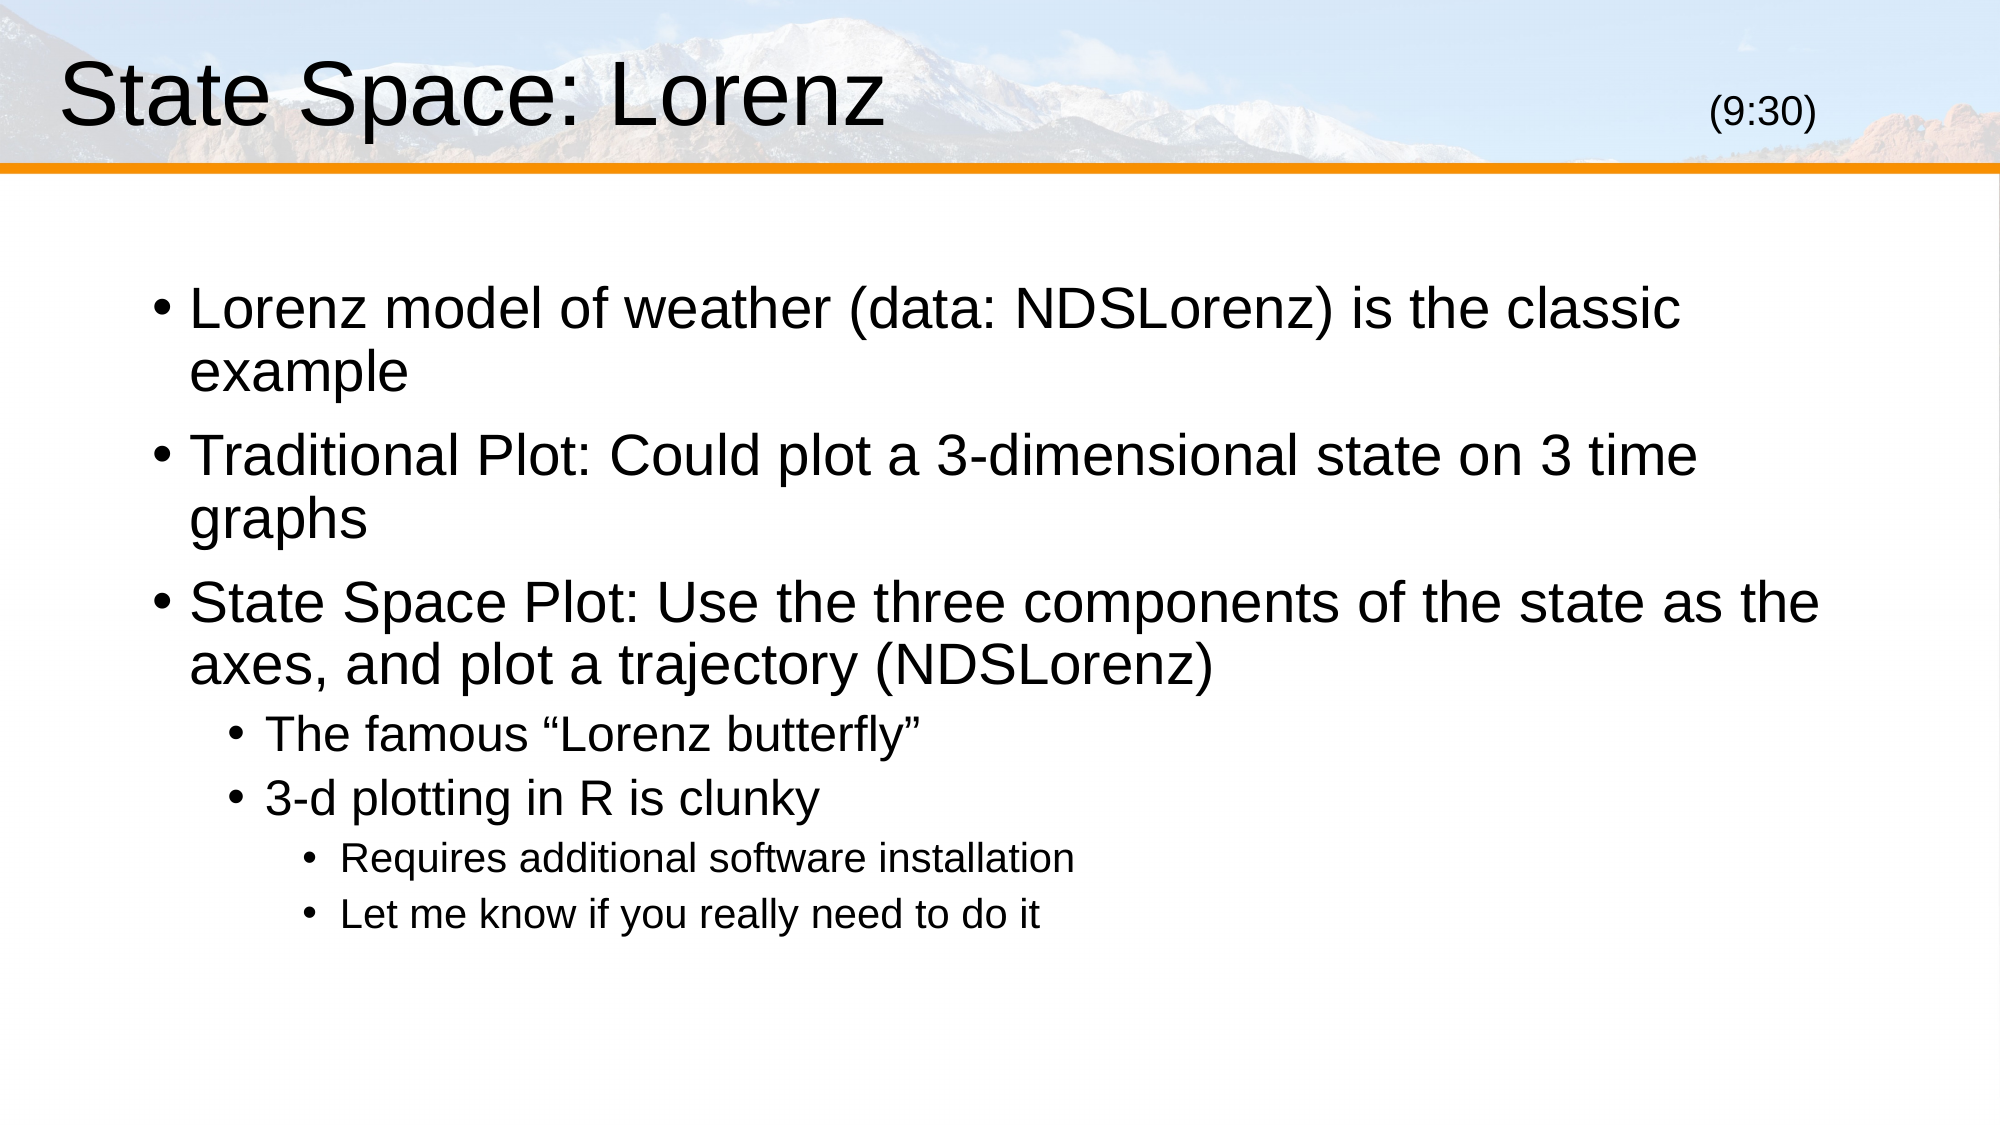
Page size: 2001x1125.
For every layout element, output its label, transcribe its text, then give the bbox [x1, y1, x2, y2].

title State Space: Lorenz (9:30) [43, 3, 1953, 188]
list Lorenz model of weather (data: NDSLorenz) is the classic example Traditional Plot: Could plot a 3-dimensional state on 3 time graphs State Space Plot: Use the three components of the state as the axes, and plot a trajectory (NDSLorenz) The famous “Lorenz butterfly” 3-d plotting in R is clunky Requires additional software installation Let me know if you really need to do it [137, 270, 1863, 985]
picture [0, 0, 2000, 1125]
